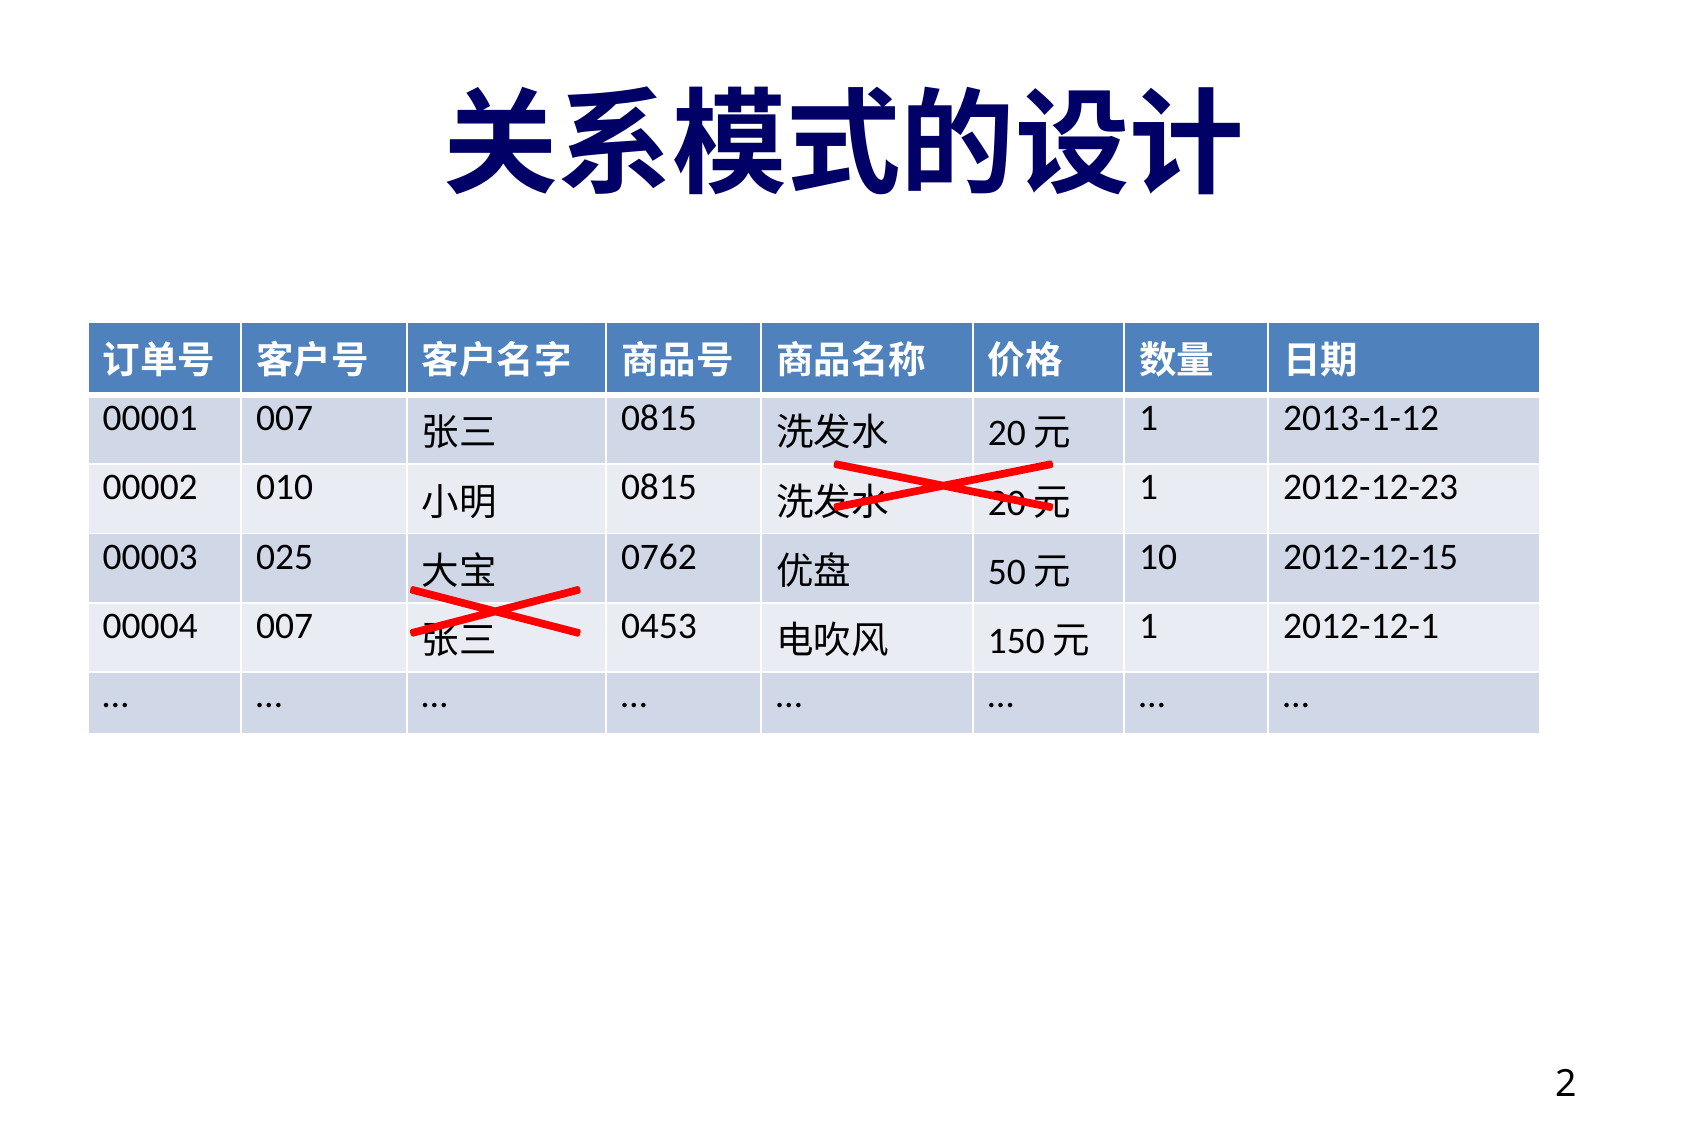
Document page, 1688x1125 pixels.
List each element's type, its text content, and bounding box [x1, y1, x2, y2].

slide_number 2 [1209, 1045, 1604, 1124]
table_cell 007 [242, 604, 406, 671]
table_cell 0762 [607, 534, 760, 602]
table_cell 张三 [408, 398, 605, 463]
table_cell … [1269, 673, 1539, 733]
table_cell 2012-12-1 [1269, 604, 1539, 671]
table_cell … [607, 673, 760, 733]
table_cell 0815 [607, 465, 760, 533]
table_cell 2012-12-15 [1269, 534, 1539, 602]
table_cell 00003 [89, 534, 240, 602]
table_cell 2013-1-12 [1269, 398, 1539, 463]
table_cell 1 [1125, 398, 1267, 463]
table_cell 1 [1125, 604, 1267, 671]
table_cell 010 [242, 465, 406, 533]
table_cell … [762, 673, 972, 733]
table_cell 2012-12-23 [1269, 465, 1539, 533]
table_header 日期 [1269, 323, 1539, 392]
table_cell 025 [242, 534, 406, 602]
table_cell 00001 [89, 398, 240, 463]
table_header 商品号 [607, 323, 760, 392]
table_cell 007 [242, 398, 406, 463]
table_header 客户号 [242, 323, 406, 392]
table_cell 小明 [408, 465, 605, 533]
table_cell … [408, 673, 605, 733]
table_cell … [242, 673, 406, 733]
table_cell … [1125, 673, 1267, 733]
table_cell 0815 [607, 398, 760, 463]
table_cell 洗发水 [762, 398, 972, 463]
table_cell … [89, 673, 240, 733]
text_box [411, 588, 579, 635]
table_cell 00002 [89, 465, 240, 533]
table_header 订单号 [89, 323, 240, 392]
table_cell 0453 [607, 604, 760, 671]
table_cell … [974, 673, 1123, 733]
table_cell 50元 [974, 534, 1123, 602]
table_cell 1 [1125, 465, 1267, 533]
table_cell 大宝 [408, 534, 605, 602]
table_header 商品名称 [762, 323, 972, 392]
table_cell 优盘 [762, 534, 972, 602]
table_cell 电吹风 [762, 604, 972, 671]
table_cell 洗发水 [762, 465, 972, 533]
text_box [835, 462, 1052, 509]
table_cell 150元 [974, 604, 1123, 671]
table_cell 张三 [408, 604, 605, 671]
table_cell 20元 [974, 398, 1123, 463]
table_header 价格 [974, 323, 1123, 392]
table_cell 10 [1125, 534, 1267, 602]
table_header 数量 [1125, 323, 1267, 392]
table_cell 00004 [89, 604, 240, 671]
table_cell 20元 [974, 465, 1123, 533]
title 关系模式的设计 [84, 45, 1604, 233]
table_header 客户名字 [408, 323, 605, 392]
